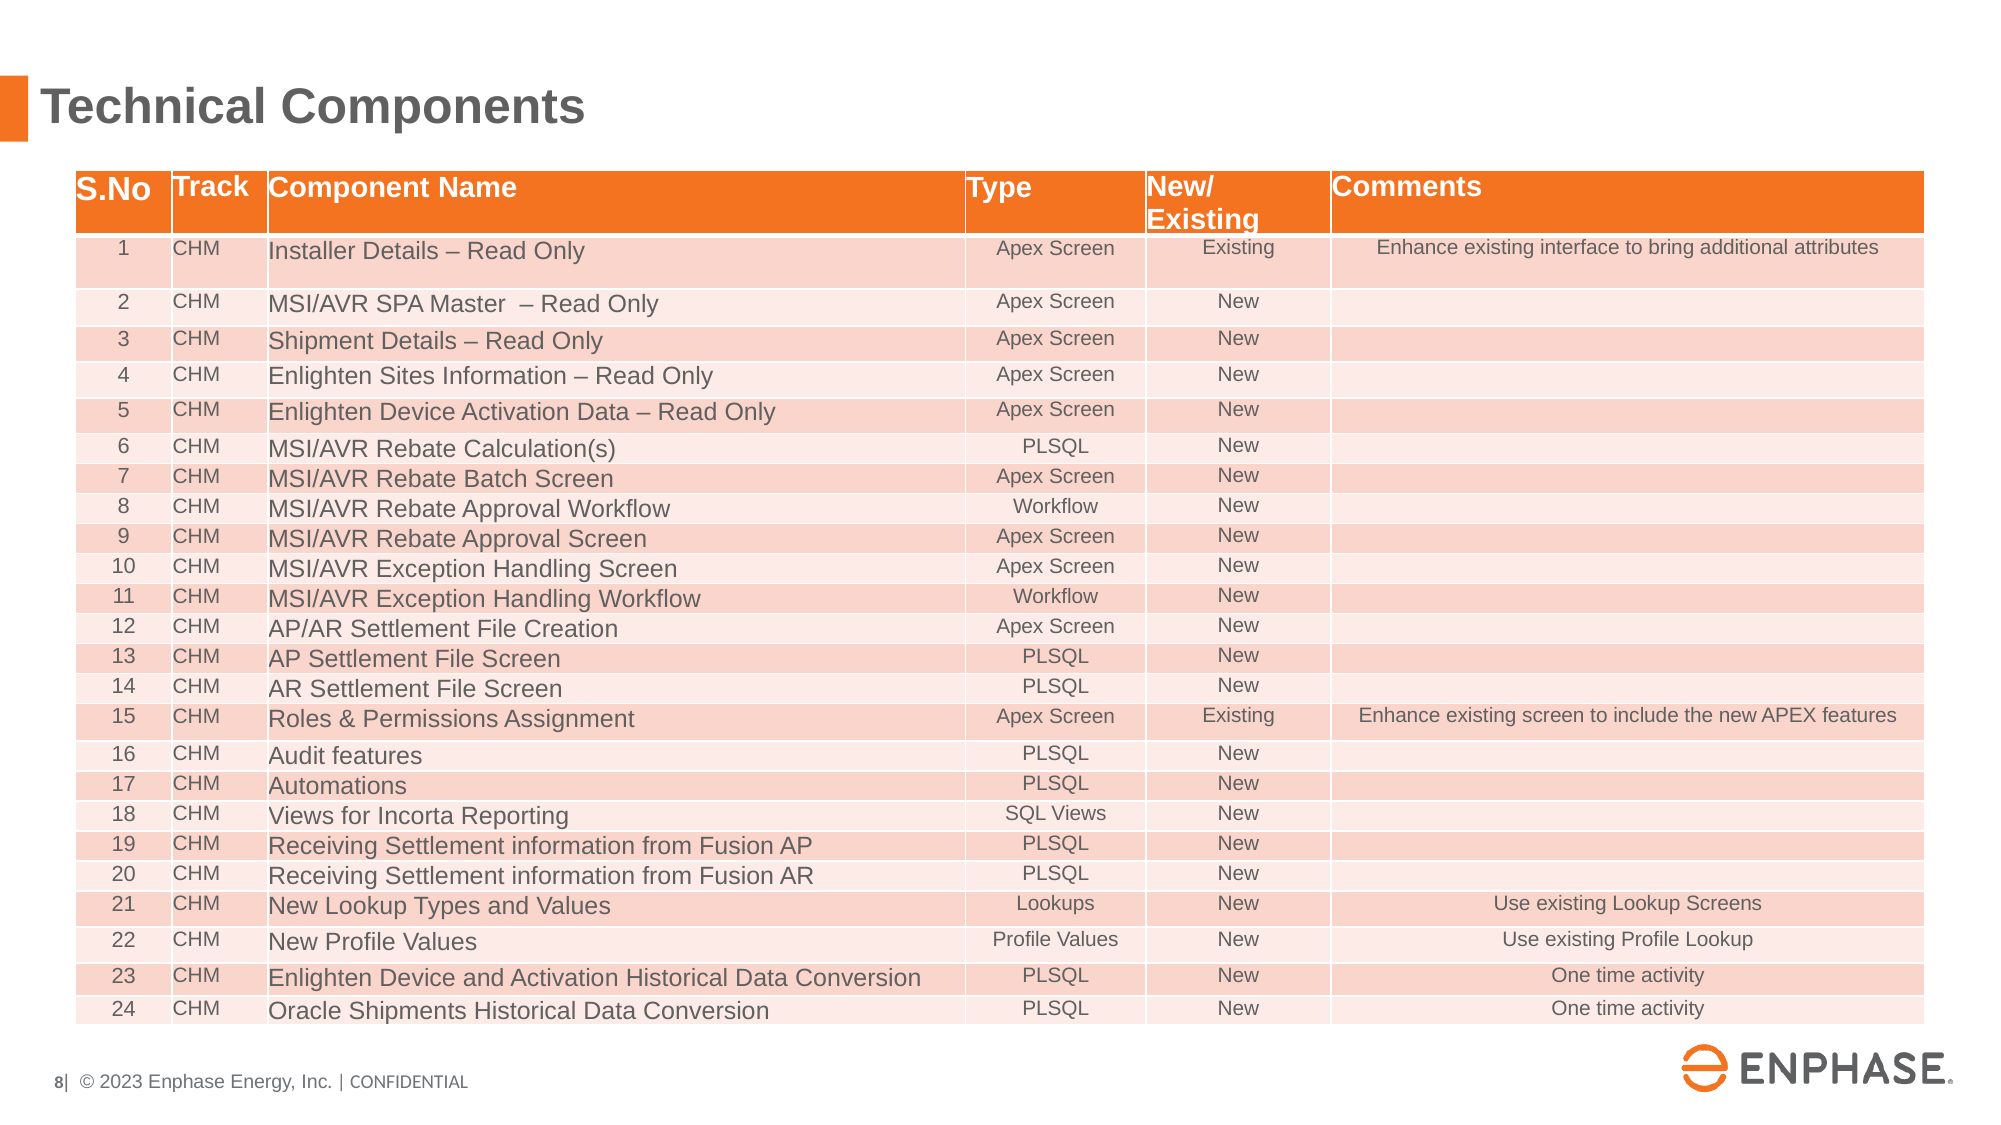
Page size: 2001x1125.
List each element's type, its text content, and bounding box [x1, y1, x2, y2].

table_cell 13 [76, 644, 171, 673]
table_cell Lookups [966, 892, 1145, 926]
table_header Comments [1332, 171, 1924, 233]
table_cell CHM [173, 704, 267, 740]
table_cell New [1147, 524, 1330, 553]
table_cell PLSQL [966, 964, 1145, 995]
table_cell CHM [173, 742, 267, 770]
table_cell PLSQL [966, 832, 1145, 860]
table_cell [1332, 614, 1924, 643]
table_cell MSI/AVR Rebate Approval Screen [269, 524, 965, 553]
table_cell Enlighten Device Activation Data – Read Only [269, 399, 965, 433]
table_cell Receiving Settlement information from Fusion AR [269, 862, 965, 890]
table_cell CHM [173, 644, 267, 673]
table_cell Apex Screen [966, 554, 1145, 583]
table_cell CHM [173, 238, 267, 288]
table_cell 19 [76, 832, 171, 860]
table_cell Oracle Shipments Historical Data Conversion [269, 997, 965, 1024]
table_cell CHM [173, 434, 267, 463]
table_cell 4 [76, 363, 171, 397]
table_cell 3 [76, 327, 171, 361]
table_cell PLSQL [966, 862, 1145, 890]
table_cell MSI/AVR Exception Handling Workflow [269, 584, 965, 613]
table_cell Shipment Details – Read Only [269, 327, 965, 361]
table_cell New [1147, 802, 1330, 830]
table_cell 22 [76, 928, 171, 962]
table_cell CHM [173, 399, 267, 433]
table_cell CHM [173, 964, 267, 995]
table_cell PLSQL [966, 644, 1145, 673]
table_cell New [1147, 399, 1330, 433]
table_cell MSI/AVR Rebate Batch Screen [269, 464, 965, 493]
table_cell AR Settlement File Screen [269, 674, 965, 703]
table_cell MSI/AVR Exception Handling Screen [269, 554, 965, 583]
table_cell New [1147, 434, 1330, 463]
table_cell New [1147, 584, 1330, 613]
table_header Track [173, 171, 267, 233]
table_cell Enlighten Sites Information – Read Only [269, 363, 965, 397]
table_cell New Lookup Types and Values [269, 892, 965, 926]
table_cell Enhance existing interface to bring additional attributes [1332, 238, 1924, 288]
table_cell New [1147, 772, 1330, 800]
table_cell Apex Screen [966, 327, 1145, 361]
table_cell 16 [76, 742, 171, 770]
table_cell Apex Screen [966, 238, 1145, 288]
table_cell New [1147, 964, 1330, 995]
table_cell Use existing Profile Lookup [1332, 928, 1924, 962]
table_cell 15 [76, 704, 171, 740]
table_cell [1332, 674, 1924, 703]
table_cell [1332, 832, 1924, 860]
table_cell New [1147, 614, 1330, 643]
table_cell [1332, 327, 1924, 361]
title Technical Components [25, 54, 1373, 140]
table_cell PLSQL [966, 742, 1145, 770]
table_cell CHM [173, 674, 267, 703]
table_cell 9 [76, 524, 171, 553]
table_cell CHM [173, 862, 267, 890]
table_cell New [1147, 290, 1330, 325]
table_cell 8 [76, 494, 171, 523]
table_cell 1 [76, 238, 171, 288]
table_cell Apex Screen [966, 614, 1145, 643]
table_cell 24 [76, 997, 171, 1024]
table_cell CHM [173, 494, 267, 523]
table_cell CHM [173, 327, 267, 361]
table_cell [1332, 584, 1924, 613]
table_cell CHM [173, 524, 267, 553]
table_cell 2 [76, 290, 171, 325]
table_cell Profile Values [966, 928, 1145, 962]
table_cell [1332, 802, 1924, 830]
table_cell CHM [173, 614, 267, 643]
table_cell New [1147, 363, 1330, 397]
table_cell CHM [173, 928, 267, 962]
table_cell New [1147, 494, 1330, 523]
table_cell PLSQL [966, 997, 1145, 1024]
table_cell New [1147, 464, 1330, 493]
table_cell [1332, 399, 1924, 433]
table_cell New [1147, 554, 1330, 583]
table_cell New [1147, 832, 1330, 860]
table_cell [1332, 290, 1924, 325]
table_cell New [1147, 997, 1330, 1024]
table_cell [1332, 554, 1924, 583]
table_cell 6 [76, 434, 171, 463]
table_cell MSI/AVR Rebate Calculation(s) [269, 434, 965, 463]
table_cell 5 [76, 399, 171, 433]
table_cell 18 [76, 802, 171, 830]
table_cell SQL Views [966, 802, 1145, 830]
table_cell Existing [1147, 704, 1330, 740]
table_cell Receiving Settlement information from Fusion AP [269, 832, 965, 860]
table_cell CHM [173, 363, 267, 397]
table_cell [1332, 742, 1924, 770]
table_cell Apex Screen [966, 363, 1145, 397]
table_cell Audit features [269, 742, 965, 770]
table_cell CHM [173, 464, 267, 493]
table_cell New [1147, 674, 1330, 703]
table_cell Workflow [966, 584, 1145, 613]
table_cell CHM [173, 892, 267, 926]
table_cell CHM [173, 772, 267, 800]
table_cell MSI/AVR Rebate Approval Workflow [269, 494, 965, 523]
table_cell Roles & Permissions Assignment [269, 704, 965, 740]
table_cell Apex Screen [966, 464, 1145, 493]
table_cell 21 [76, 892, 171, 926]
table_cell [1332, 464, 1924, 493]
table_cell 7 [76, 464, 171, 493]
table_cell 20 [76, 862, 171, 890]
table_cell 10 [76, 554, 171, 583]
table_cell CHM [173, 832, 267, 860]
table_cell PLSQL [966, 674, 1145, 703]
table_cell One time activity [1332, 964, 1924, 995]
table_cell Automations [269, 772, 965, 800]
table_cell MSI/AVR SPA Master – Read Only [269, 290, 965, 325]
table_header New/ Existing [1147, 171, 1330, 233]
table_cell Existing [1147, 238, 1330, 288]
table_cell CHM [173, 584, 267, 613]
table_cell Apex Screen [966, 524, 1145, 553]
table_cell New [1147, 928, 1330, 962]
table_cell New [1147, 327, 1330, 361]
table_cell [1332, 772, 1924, 800]
table_cell New [1147, 862, 1330, 890]
table_cell Use existing Lookup Screens [1332, 892, 1924, 926]
table_cell 23 [76, 964, 171, 995]
table_cell Enhance existing screen to include the new APEX features [1332, 704, 1924, 740]
table_cell CHM [173, 802, 267, 830]
table_cell 12 [76, 614, 171, 643]
table_cell CHM [173, 290, 267, 325]
table_cell [1332, 494, 1924, 523]
table_cell 11 [76, 584, 171, 613]
table_cell 17 [76, 772, 171, 800]
table_cell [1332, 862, 1924, 890]
table_cell New [1147, 742, 1330, 770]
table_cell New Profile Values [269, 928, 965, 962]
table_cell New [1147, 892, 1330, 926]
table_cell PLSQL [966, 772, 1145, 800]
table_cell Workflow [966, 494, 1145, 523]
table_cell CHM [173, 554, 267, 583]
table_cell Enlighten Device and Activation Historical Data Conversion [269, 964, 965, 995]
table_cell Apex Screen [966, 399, 1145, 433]
table_cell AP/AR Settlement File Creation [269, 614, 965, 643]
table_cell [1332, 524, 1924, 553]
table_cell [1332, 363, 1924, 397]
table_cell 14 [76, 674, 171, 703]
table_header Component Name [269, 171, 965, 233]
table_cell Apex Screen [966, 290, 1145, 325]
table_cell AP Settlement File Screen [269, 644, 965, 673]
table_cell Apex Screen [966, 704, 1145, 740]
table_header Type [966, 171, 1145, 233]
table_cell CHM [173, 997, 267, 1024]
table_cell Installer Details – Read Only [269, 238, 965, 288]
table_cell New [1147, 644, 1330, 673]
picture [1666, 1029, 1967, 1105]
table_cell [1332, 644, 1924, 673]
table_cell One time activity [1332, 997, 1924, 1024]
table_header S.No [76, 171, 171, 233]
table_cell Views for Incorta Reporting [269, 802, 965, 830]
table_cell [1332, 434, 1924, 463]
table_cell PLSQL [966, 434, 1145, 463]
